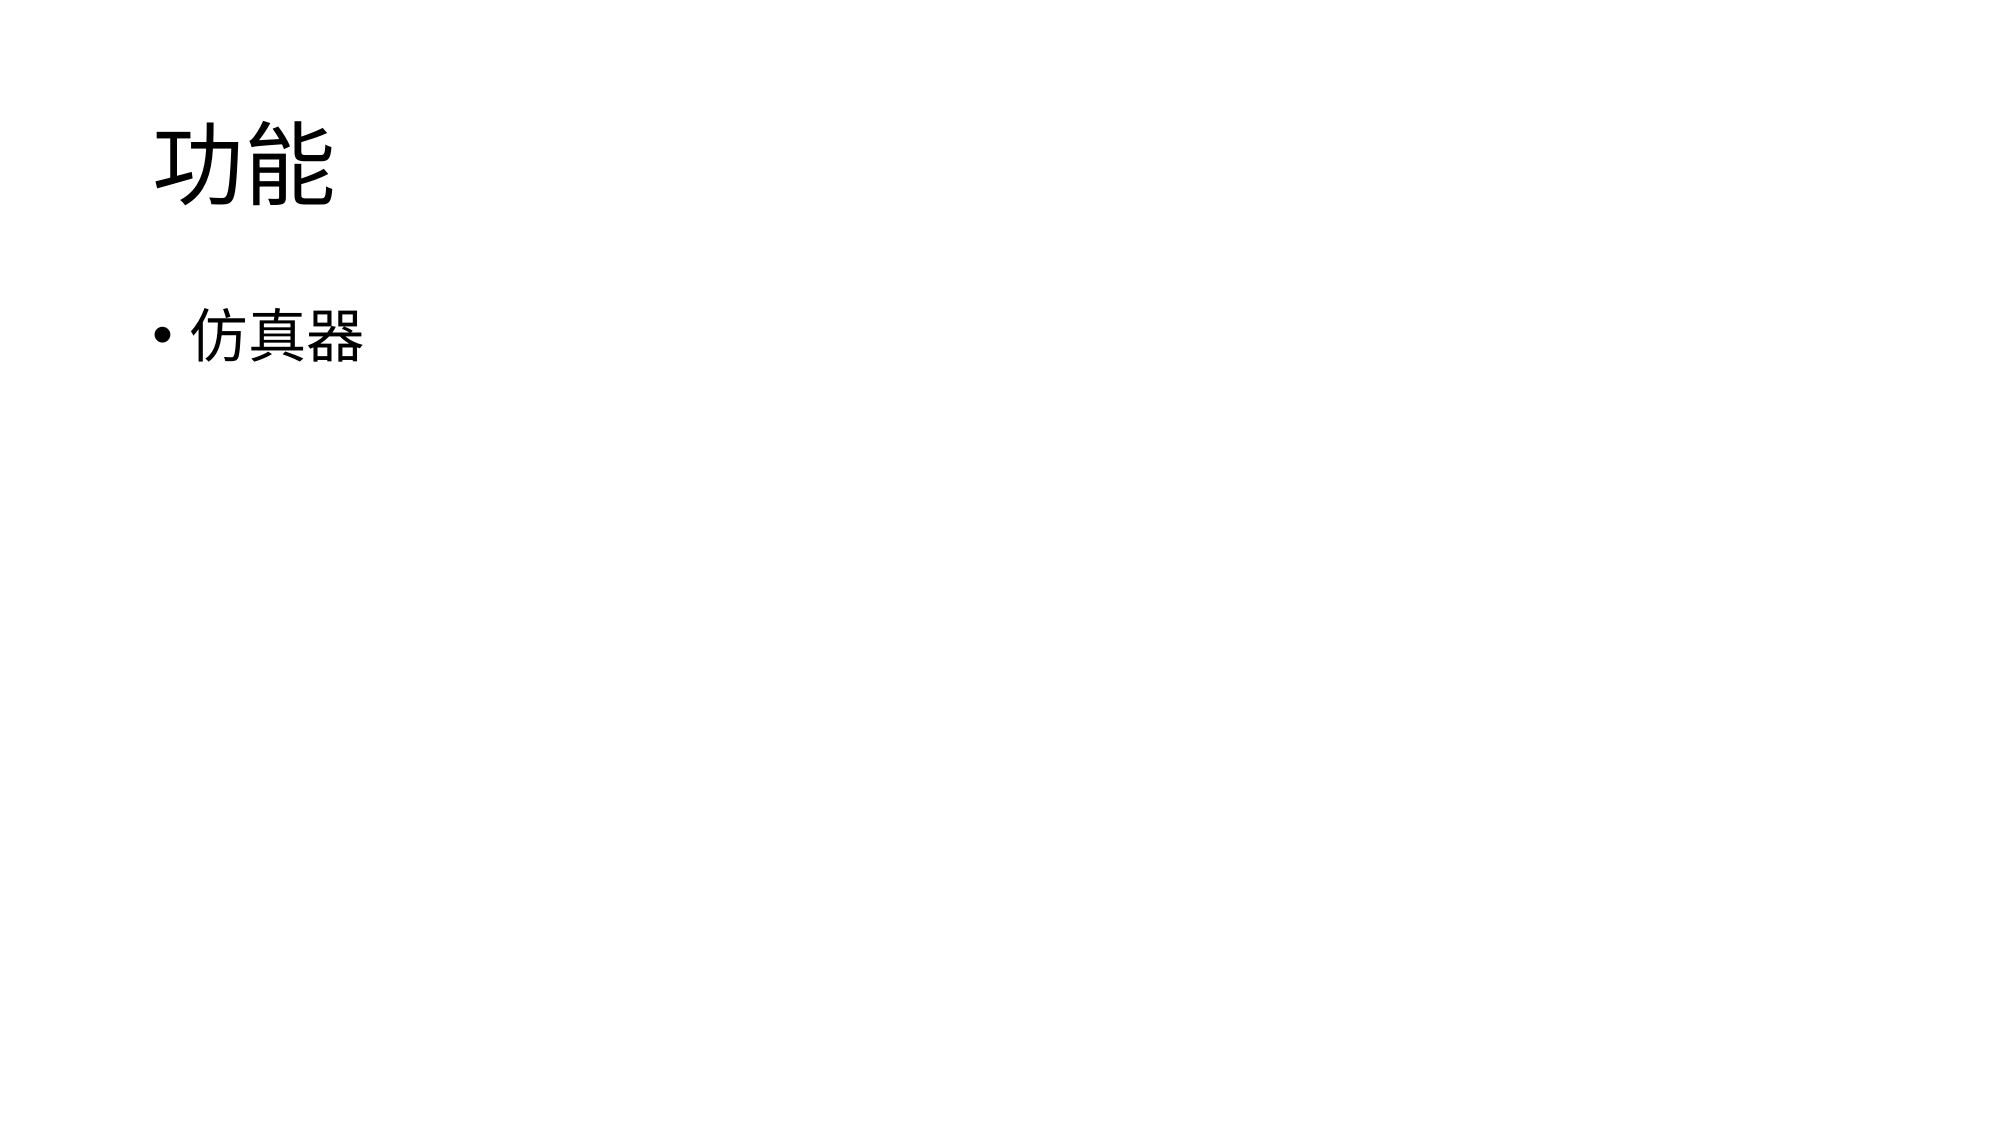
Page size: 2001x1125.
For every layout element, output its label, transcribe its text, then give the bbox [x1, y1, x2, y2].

title 功能 [137, 59, 1863, 278]
list 仿真器 [137, 299, 1863, 1014]
